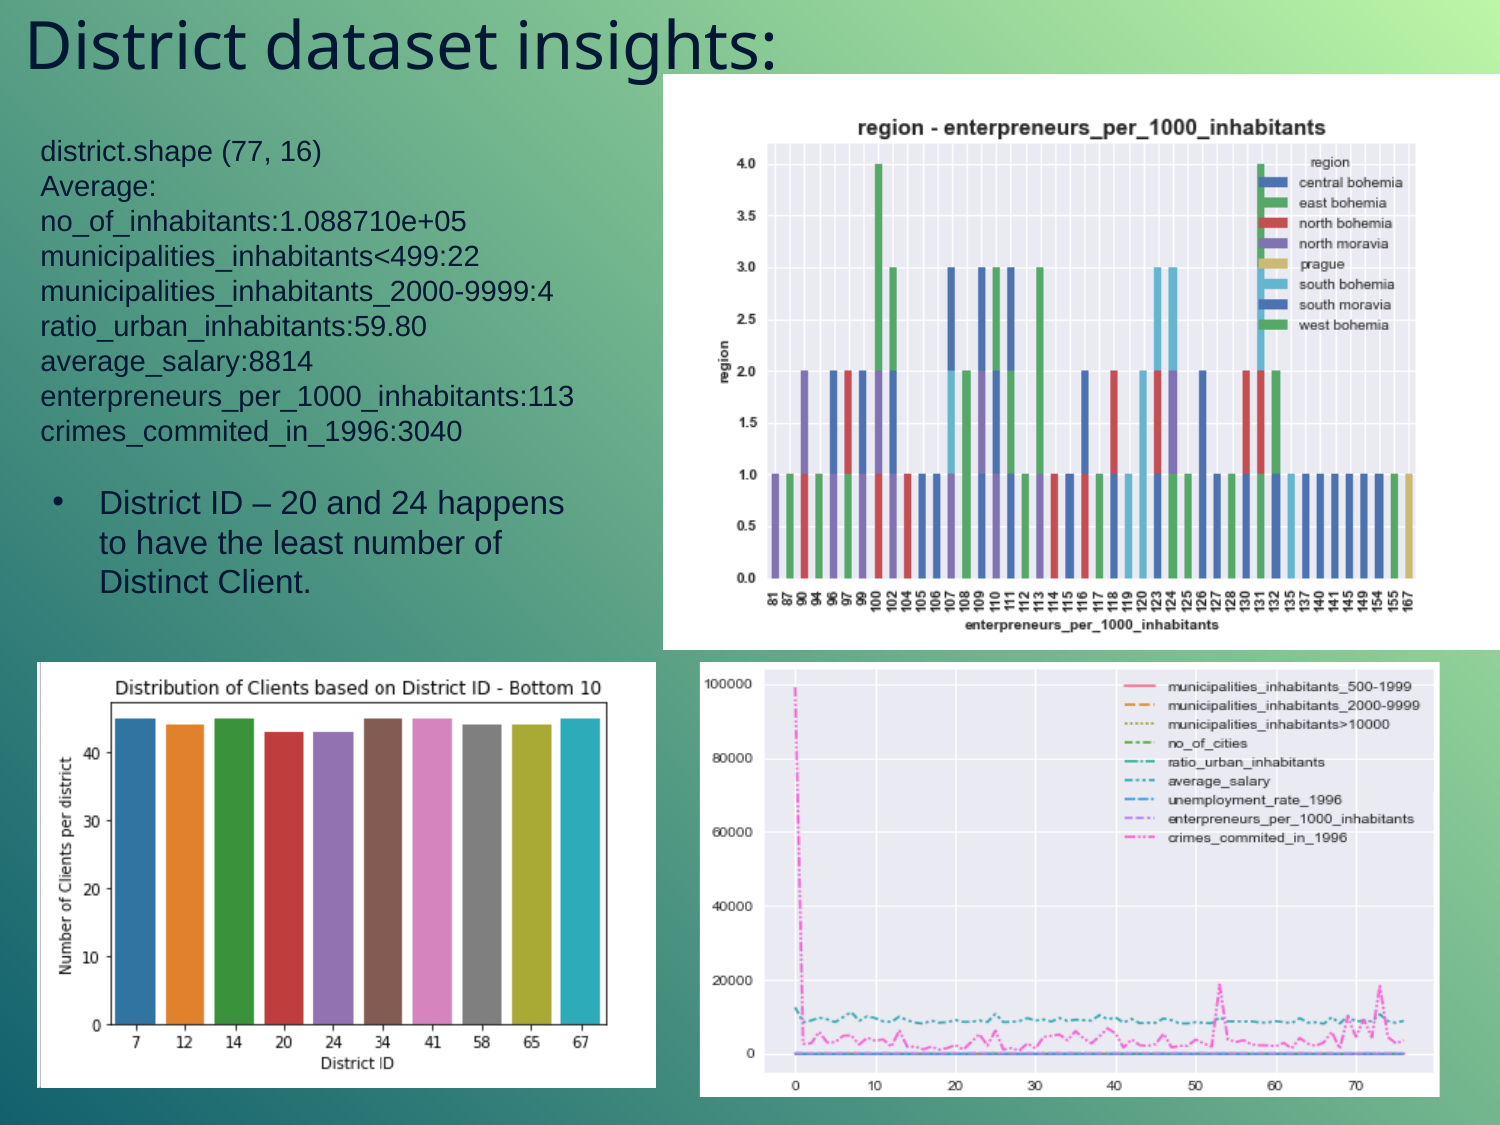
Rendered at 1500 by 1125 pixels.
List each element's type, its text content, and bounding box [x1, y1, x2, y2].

text_box District ID – 20 and 24 happens to have the least number of Distinct Client. [37, 473, 613, 608]
text_box district.shape (77, 16) Average: no_of_inhabitants:1.088710e+05 municipalities_inhabitants<499:22 municipalities_inhabitants_2000-9999:4 ratio_urban_inhabitants:59.80 average_salary:8814 enterpreneurs_per_1000_inhabitants:113 crimes_commited_in_1996:3040 [25, 124, 591, 605]
picture [699, 662, 1440, 1097]
title District dataset insights: [24, 12, 1031, 108]
picture [37, 662, 656, 1088]
picture [663, 74, 1500, 651]
